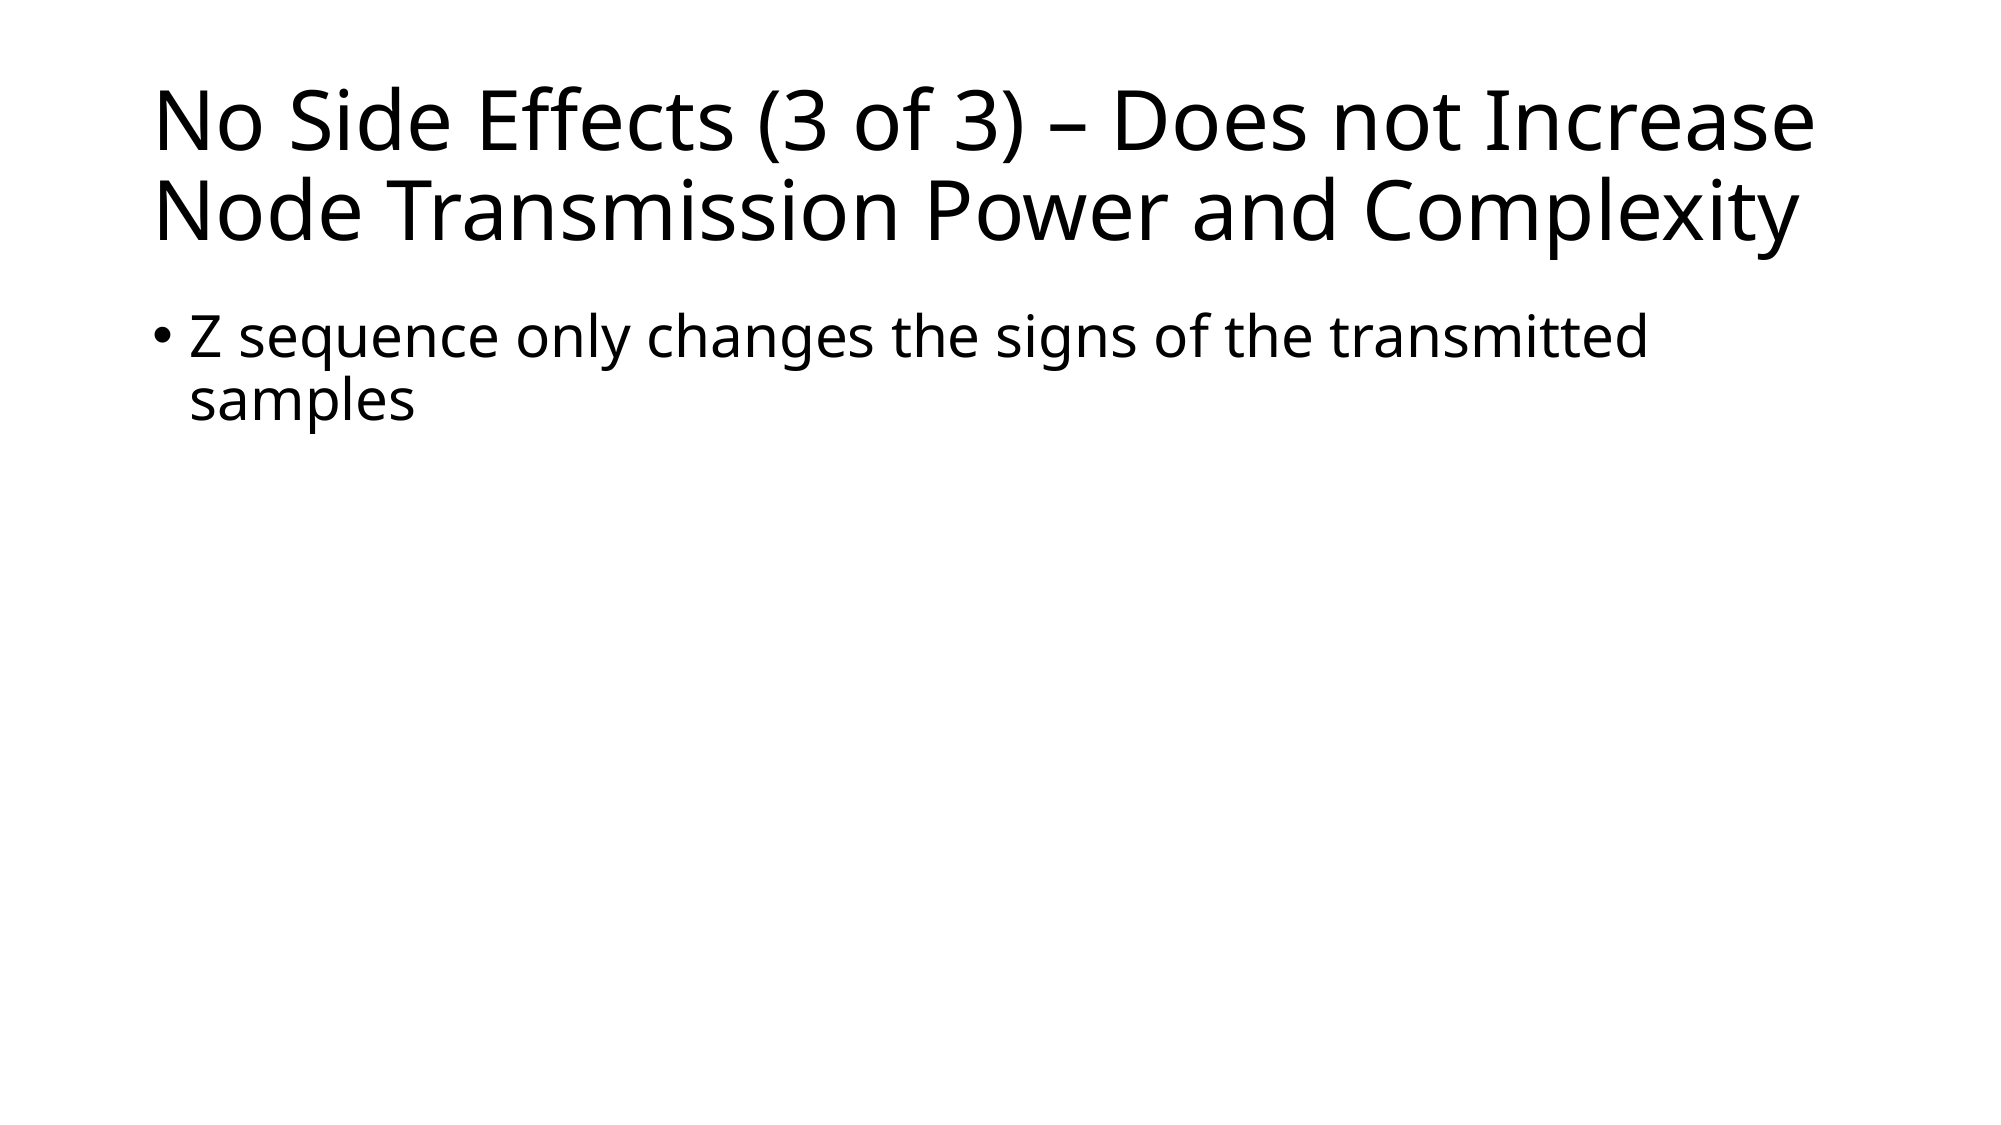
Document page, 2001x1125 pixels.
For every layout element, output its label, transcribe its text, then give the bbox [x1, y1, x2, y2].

title No Side Effects (3 of 3) – Does not Increase Node Transmission Power and Complexity [137, 59, 1863, 278]
list Z sequence only changes the signs of the transmitted samples [137, 299, 1863, 1014]
